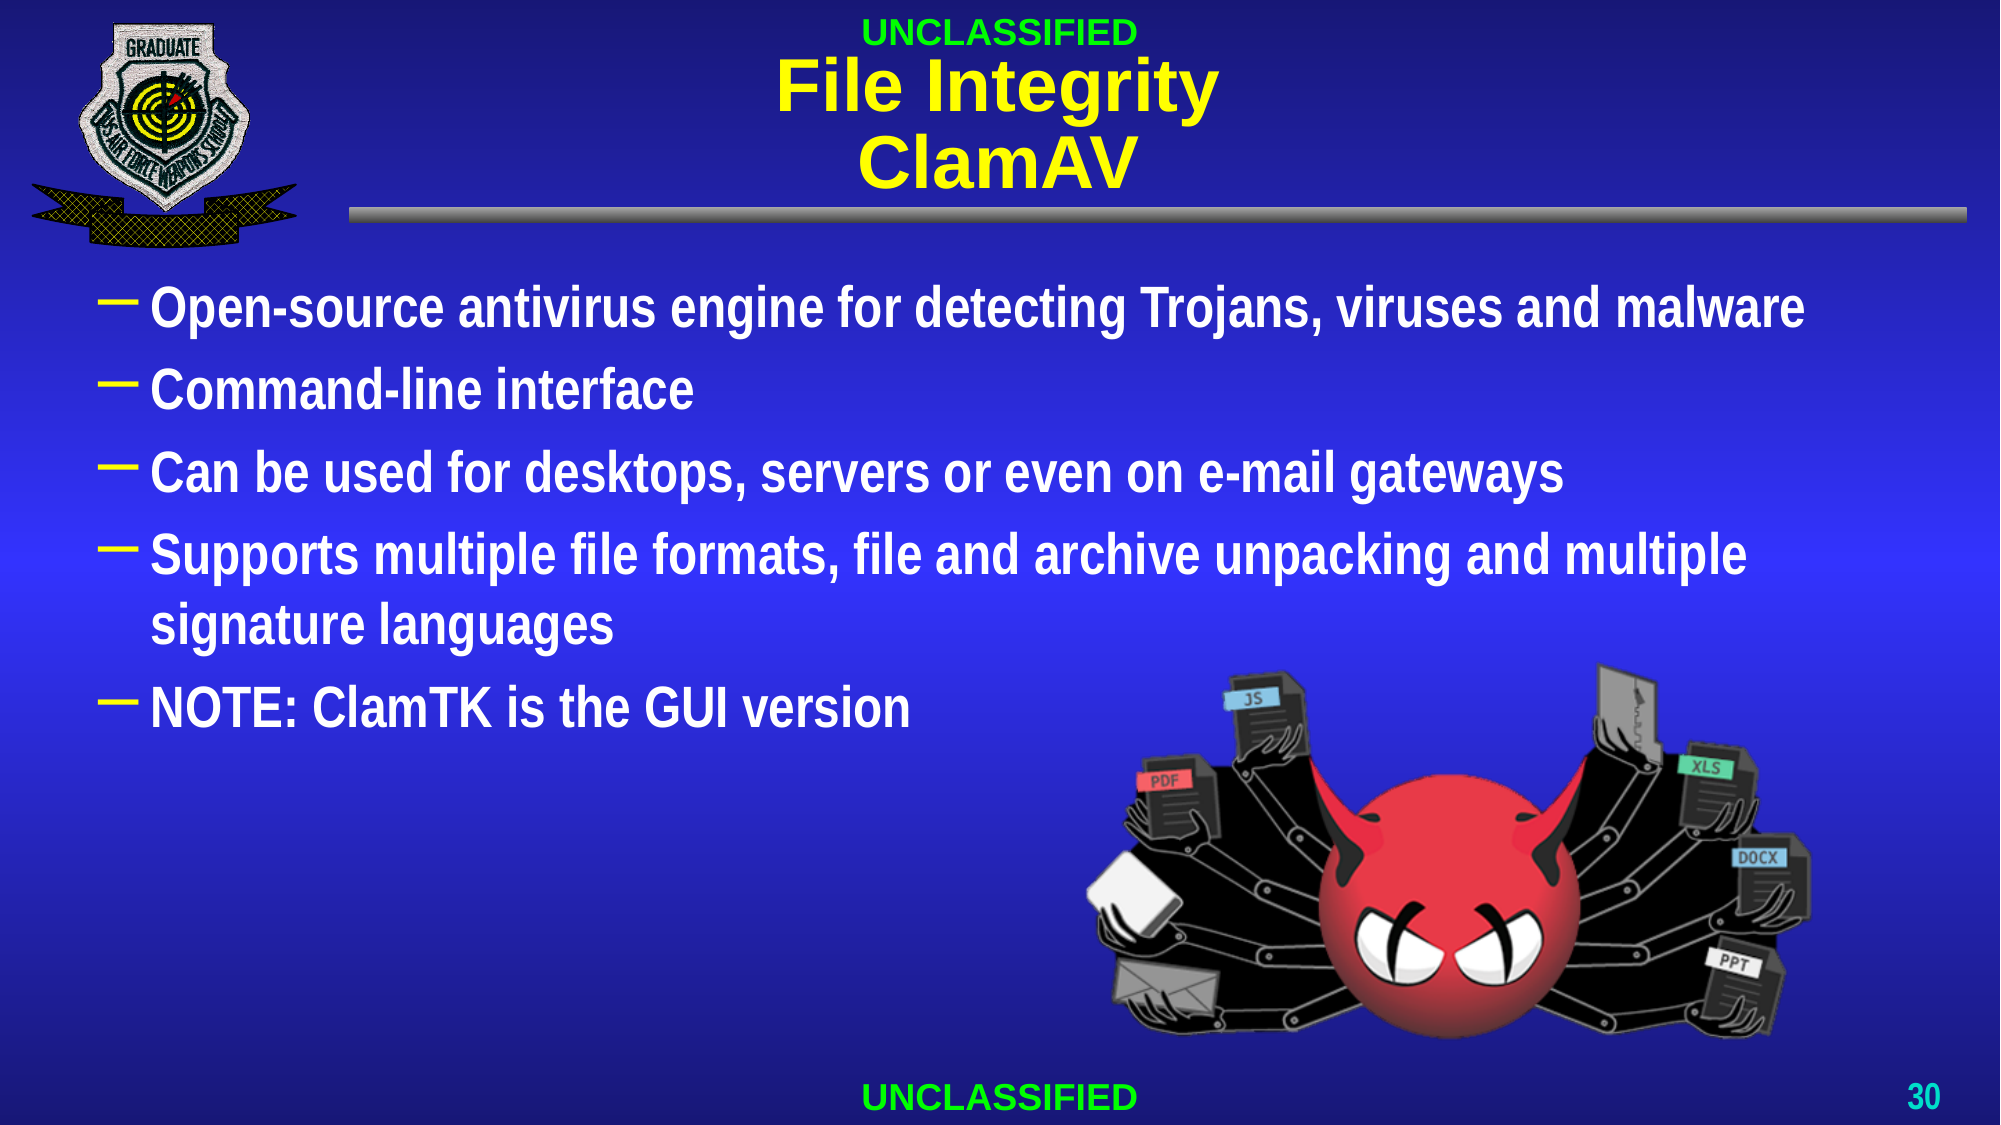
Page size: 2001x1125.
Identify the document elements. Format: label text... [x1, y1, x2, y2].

picture [75, 18, 254, 214]
list Open-source antivirus engine for detecting Trojans, viruses and malware Command-line interface Can be used for desktops, servers or even on e-mail gateways Supports multiple file formats, file and archive unpacking and multiple signature languages NOTE: ClamTK is the GUI version [82, 261, 1918, 1049]
picture [1062, 649, 1851, 1125]
title File Integrity ClamAV [348, 32, 1648, 221]
